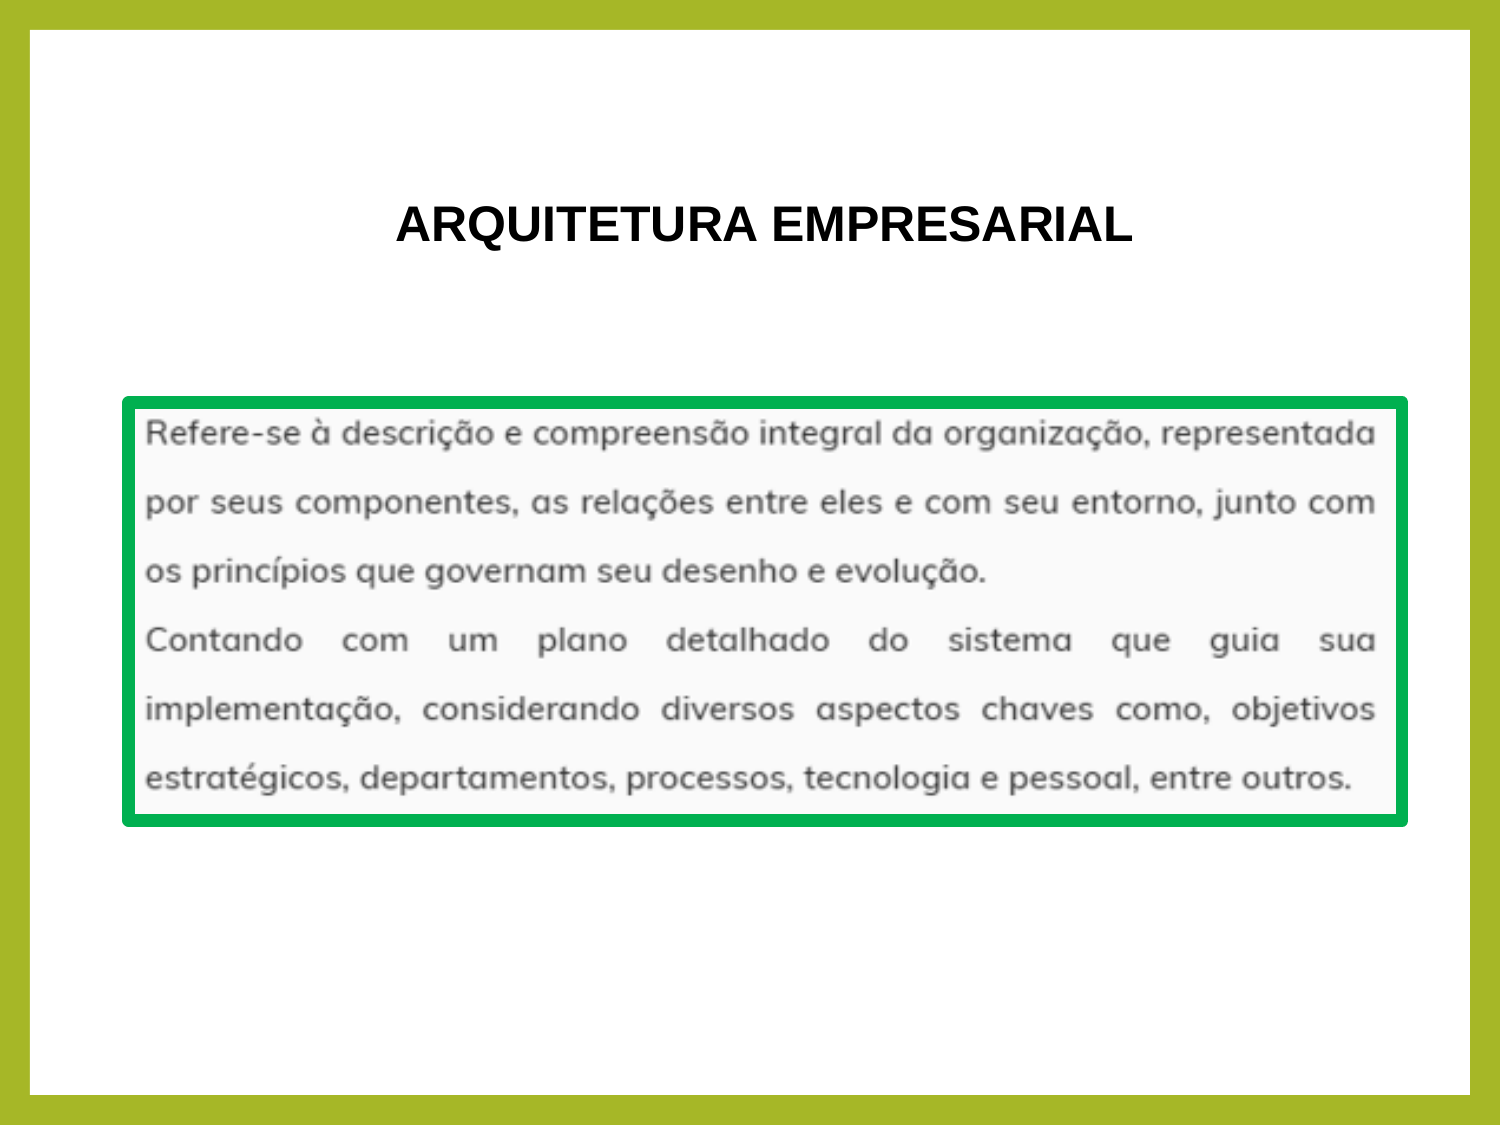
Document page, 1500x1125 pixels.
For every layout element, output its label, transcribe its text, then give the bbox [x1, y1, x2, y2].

picture [134, 408, 1397, 815]
text_box ARQUITETURA EMPRESARIAL [381, 184, 1150, 259]
